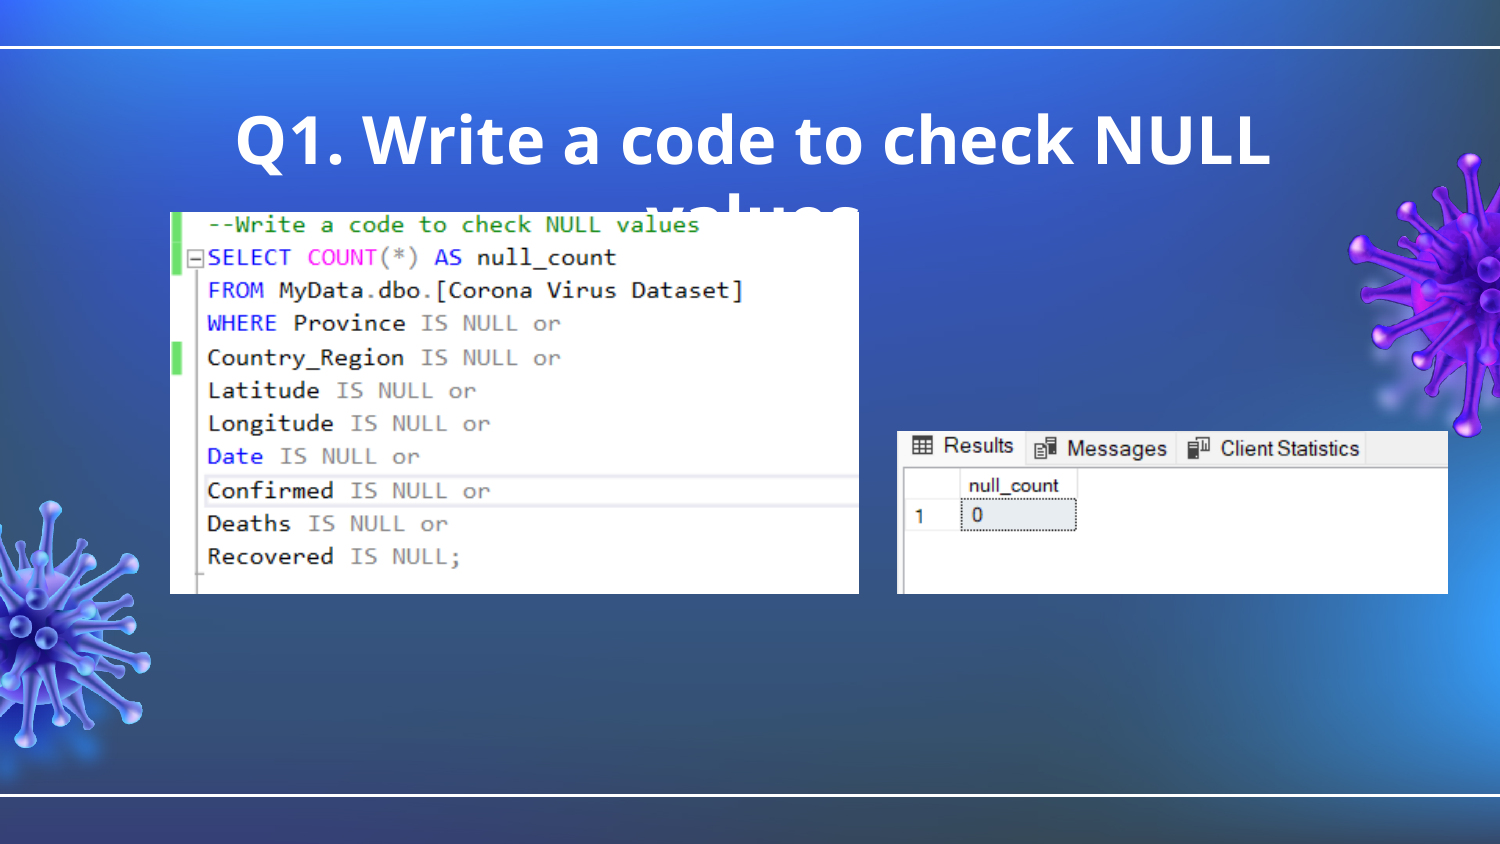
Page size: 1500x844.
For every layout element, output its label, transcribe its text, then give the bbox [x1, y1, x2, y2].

title Q1. Write a code to check NULL values [113, 82, 1395, 181]
picture [0, 0, 1500, 46]
picture [0, 49, 1500, 844]
